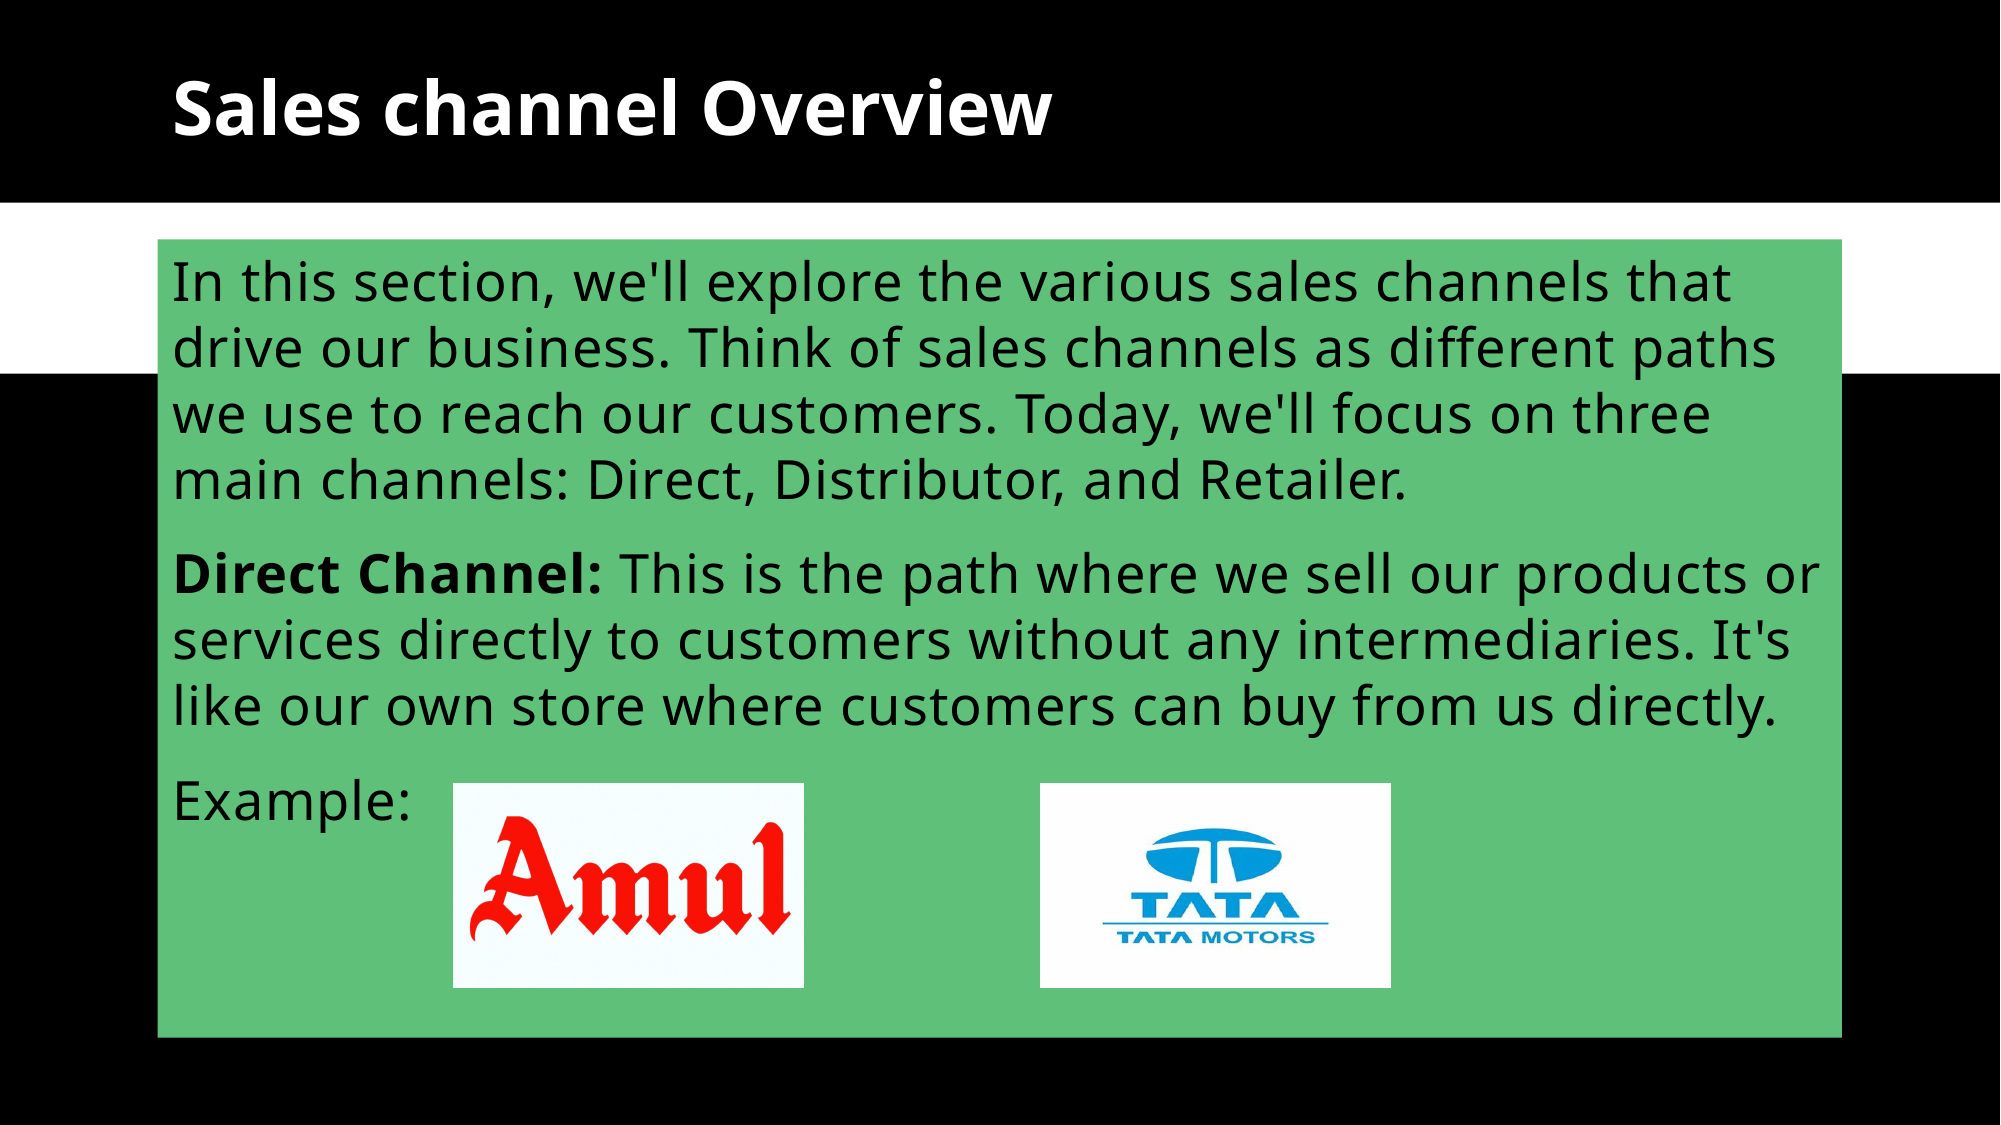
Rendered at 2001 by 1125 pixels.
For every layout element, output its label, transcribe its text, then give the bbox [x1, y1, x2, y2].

picture [453, 783, 804, 988]
picture [1040, 783, 1391, 988]
text_box Sales channel Overview [157, 52, 1216, 158]
title Sales channel overview [0, 202, 2000, 374]
list In this section, we'll explore the various sales channels that drive our business. Think of sales channels as different paths we use to reach our customers. Today, we'll focus on three main channels: Direct, Distributor, and Retailer. Direct Channel: This is the path where we sell our products or services directly to customers without any intermediaries. It's like our own store where customers can buy from us directly. Example: [157, 239, 1842, 1038]
